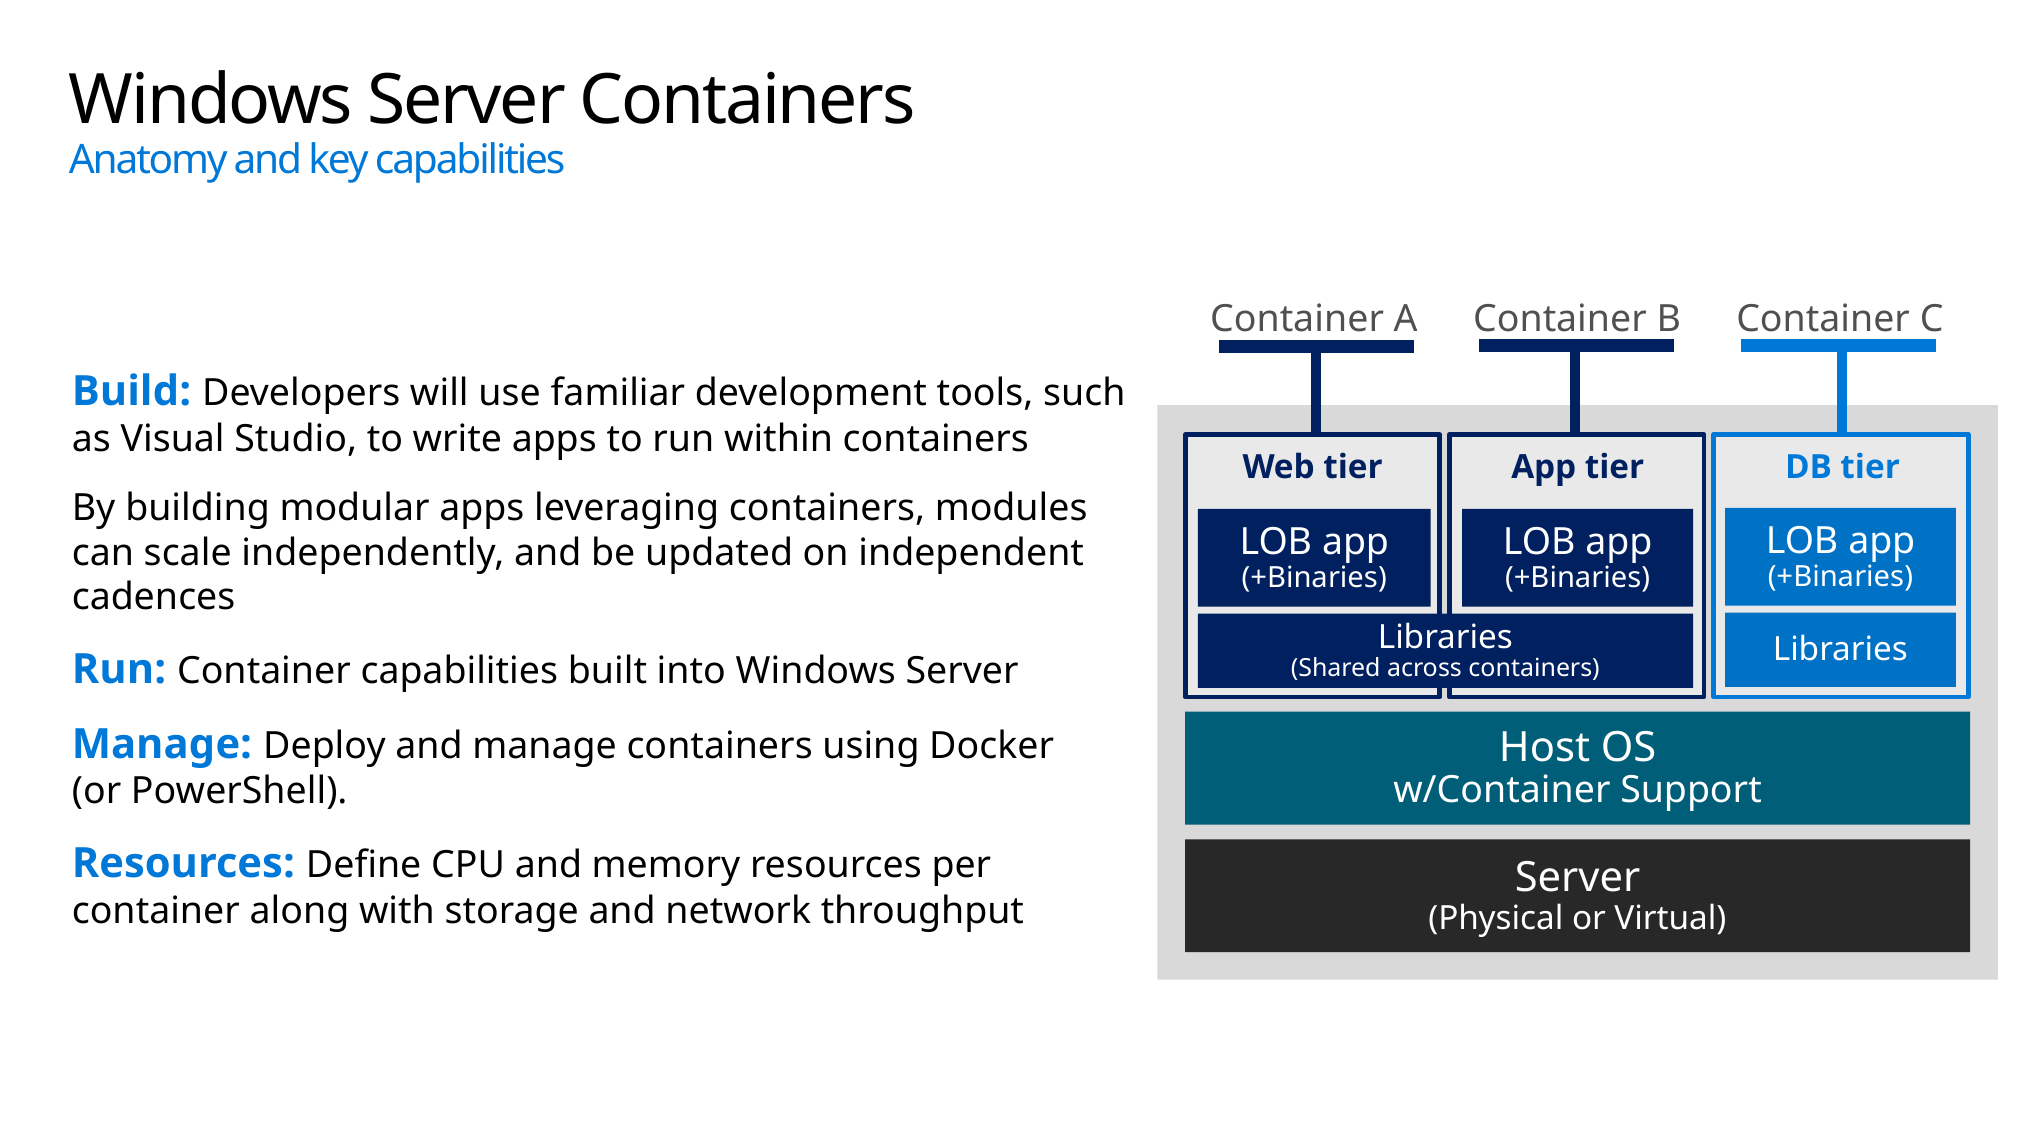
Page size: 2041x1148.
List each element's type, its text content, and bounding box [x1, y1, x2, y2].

title Windows Server Containers Anatomy and key capabilities [45, 48, 1996, 199]
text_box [1157, 278, 1999, 980]
list Build: Developers will use familiar development tools, such as Visual Studio, to write apps to run within containers By building modular apps leveraging containers, modules can scale independently, and be updated on independent cadences Run: Container capabilities built into Windows Server Manage: Deploy and manage containers using Docker (or PowerShell). Resources: Define CPU and memory resources per container along with storage and network throughput [47, 350, 1161, 1020]
